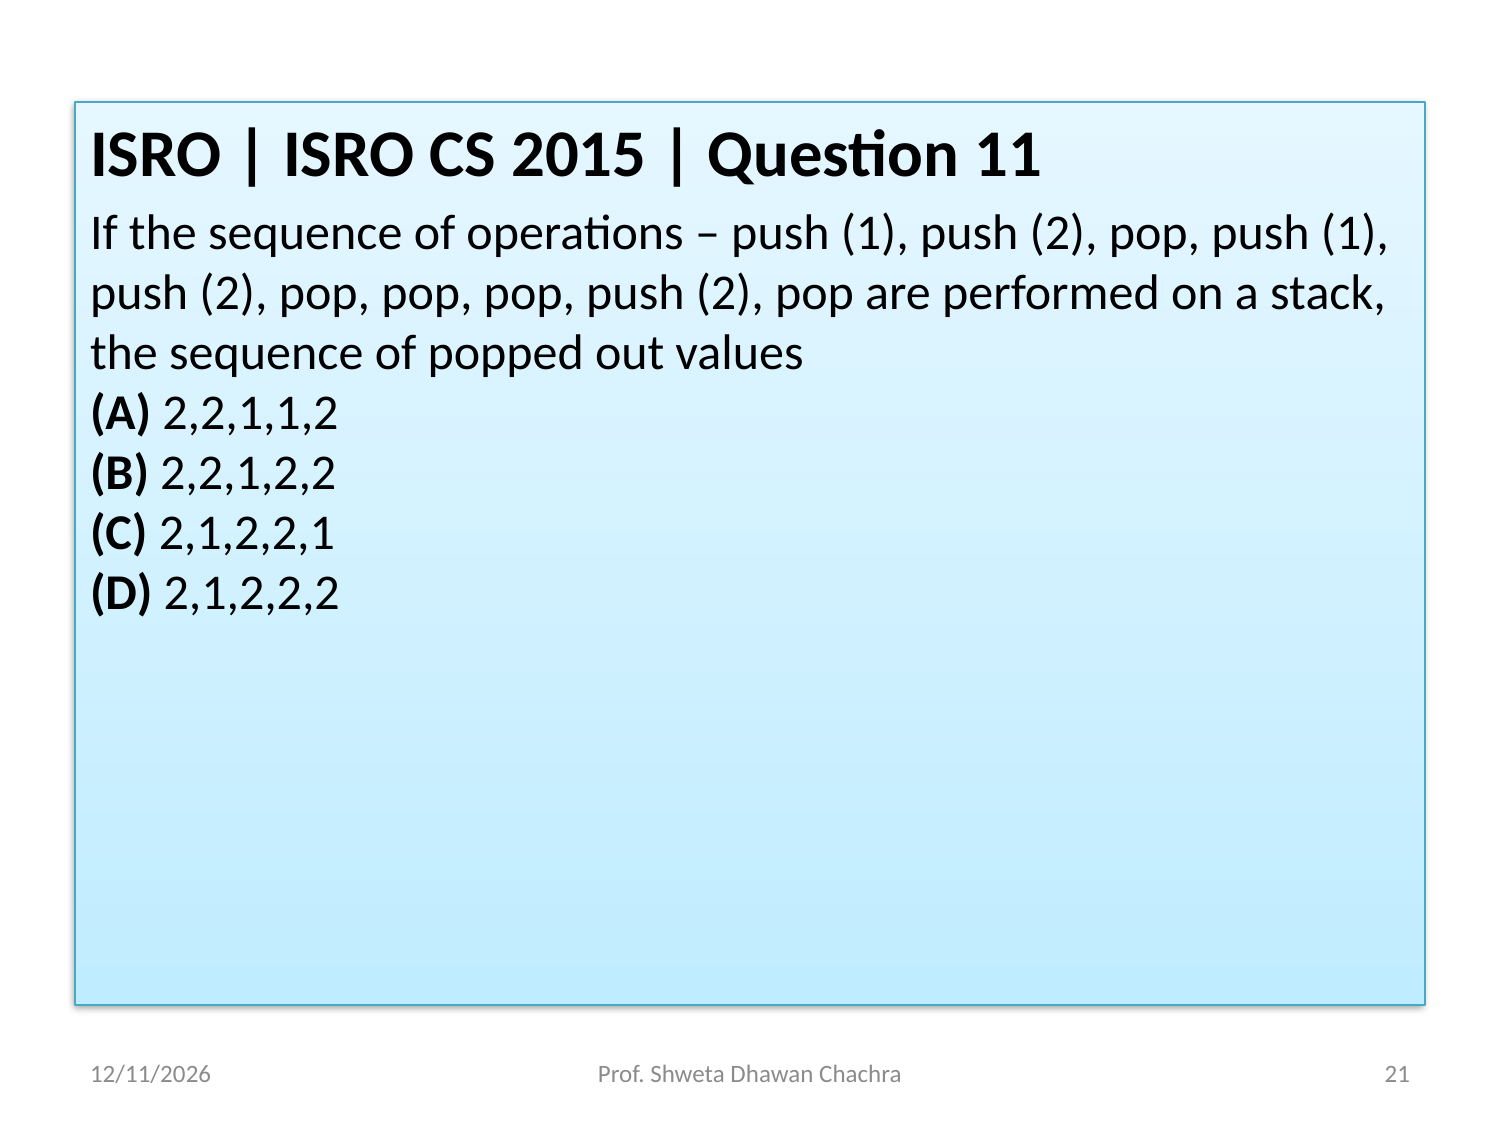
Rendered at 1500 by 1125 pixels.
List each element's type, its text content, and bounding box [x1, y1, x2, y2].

list ISRO | ISRO CS 2015 | Question 11 If the sequence of operations – push (1), push (2), pop, push (1), push (2), pop, pop, pop, push (2), pop are performed on a stack, the sequence of popped out values (A) 2,2,1,1,2 (B) 2,2,1,2,2 (C) 2,1,2,2,1 (D) 2,1,2,2,2 [74, 101, 1426, 1006]
footer Prof. Shweta Dhawan Chachra [512, 1042, 988, 1103]
slide_number 21 [1074, 1042, 1425, 1103]
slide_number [75, 1042, 425, 1103]
